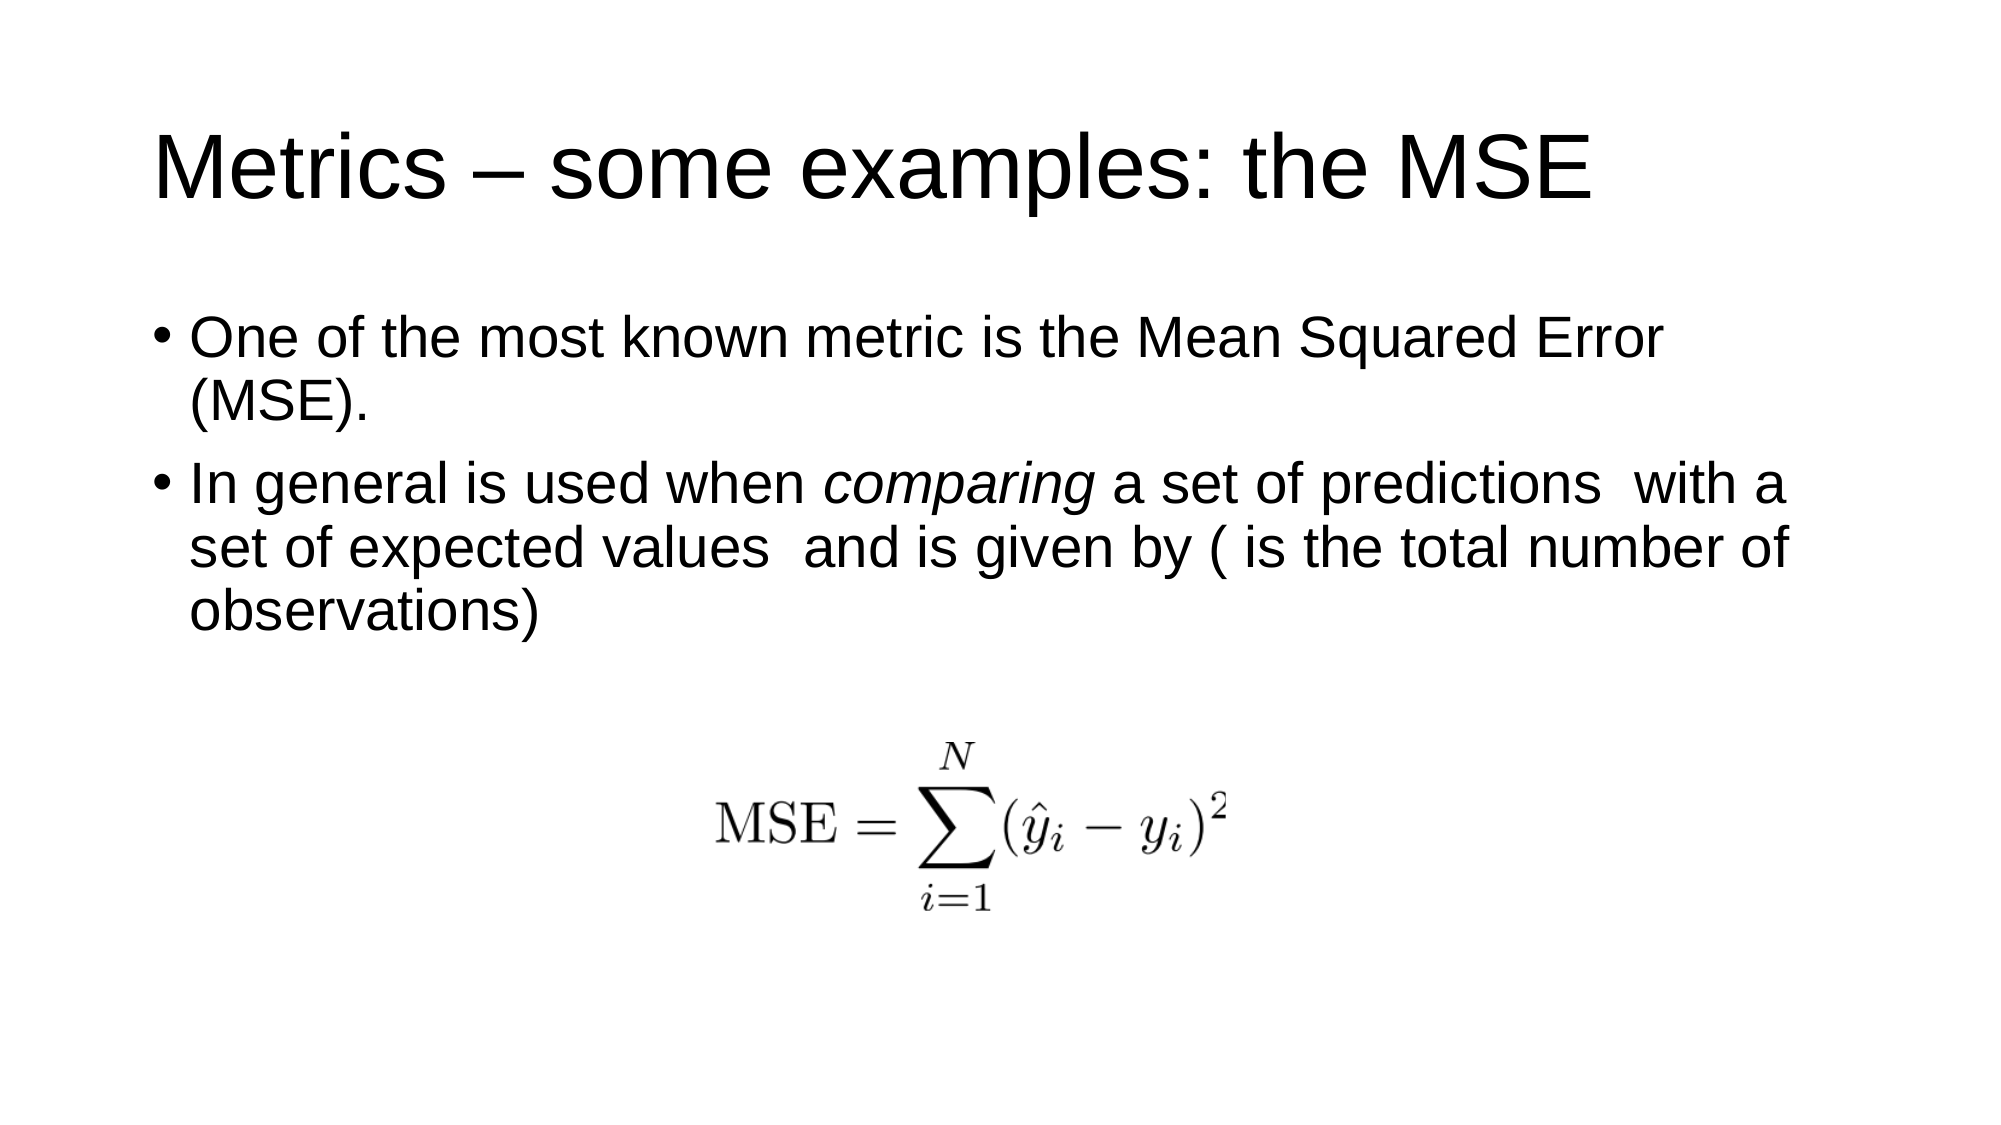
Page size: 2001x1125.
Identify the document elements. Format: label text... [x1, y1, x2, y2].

title Metrics – some examples: the MSE [137, 59, 1863, 278]
picture [714, 742, 1226, 911]
